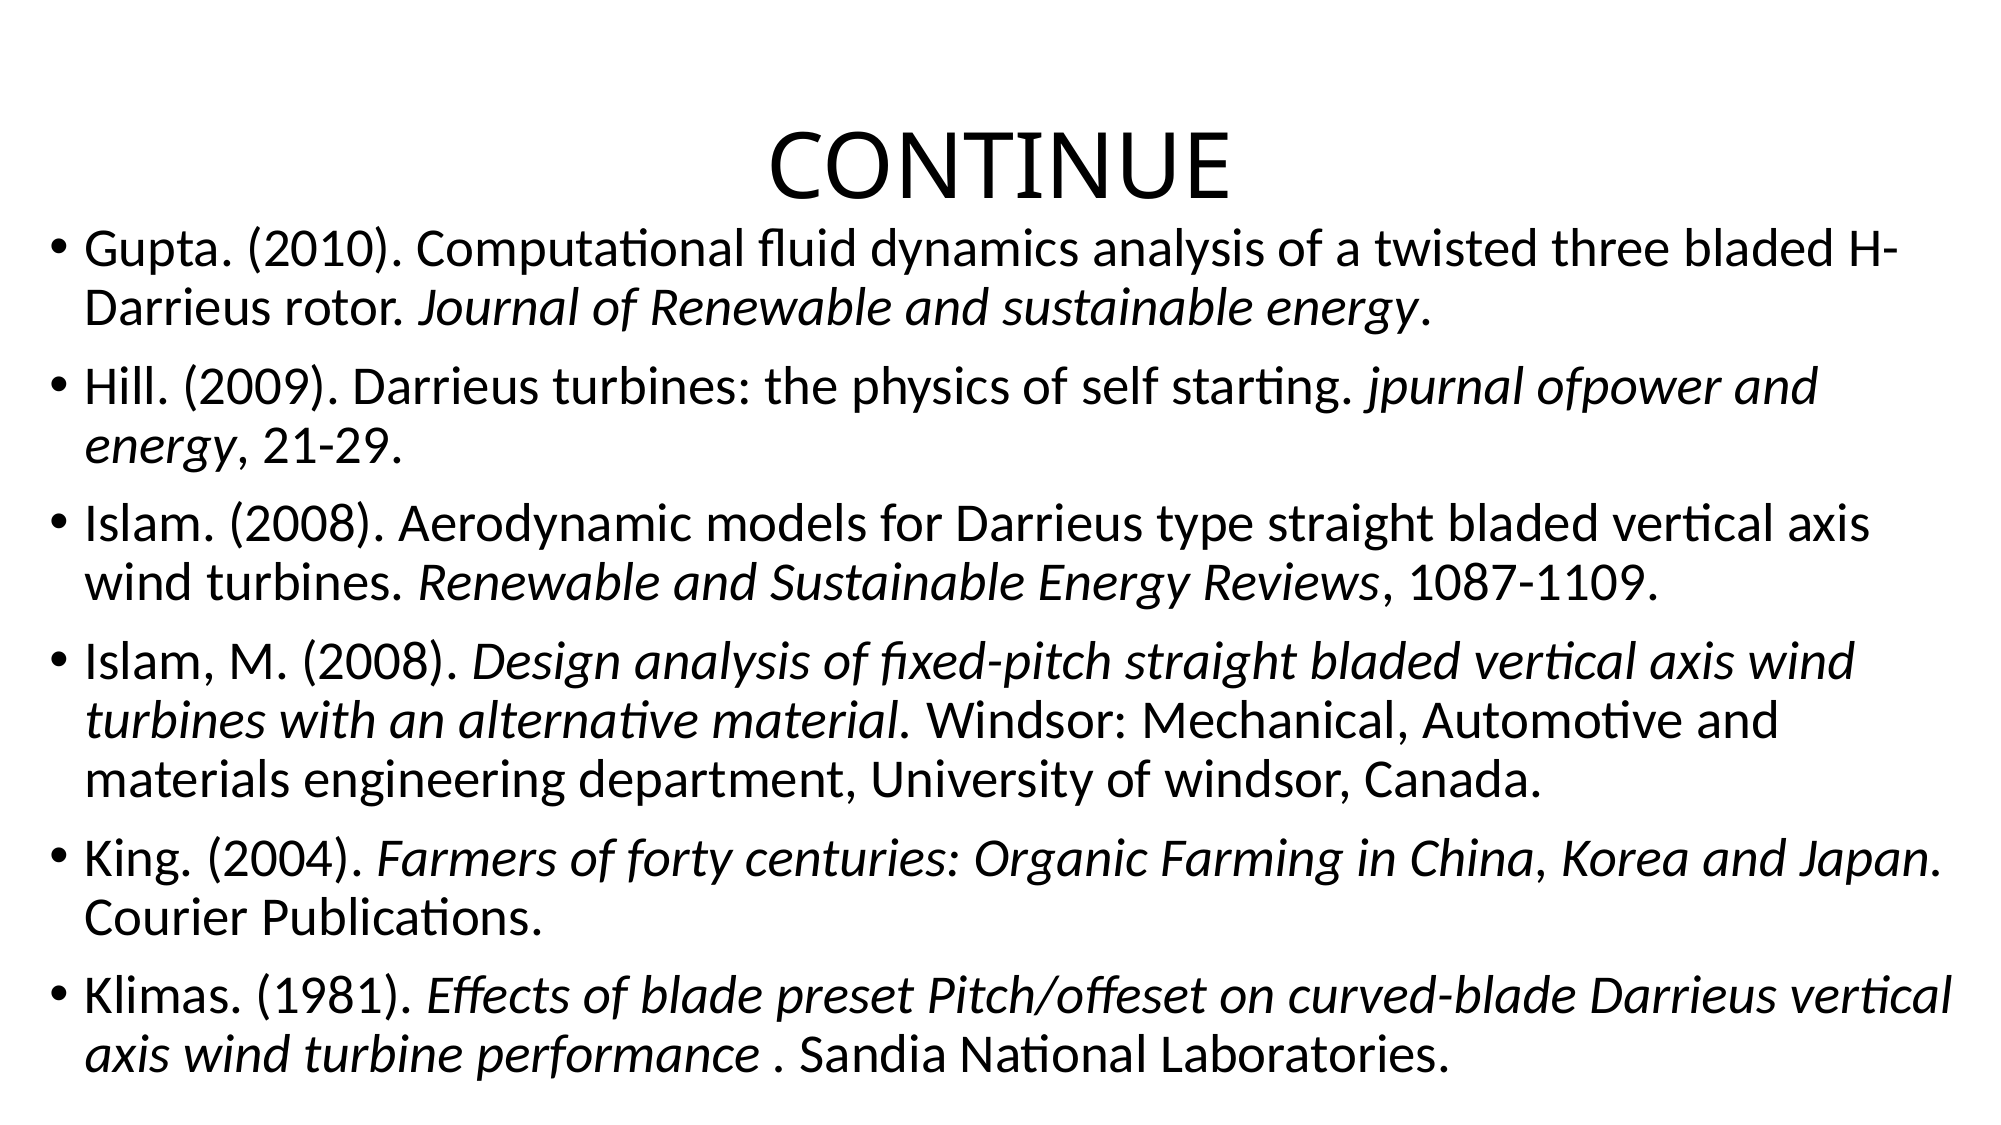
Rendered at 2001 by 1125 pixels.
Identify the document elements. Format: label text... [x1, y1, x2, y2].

title CONTINUE [137, 59, 1863, 212]
list Gupta. (2010). Computational fluid dynamics analysis of a twisted three bladed H-Darrieus rotor. Journal of Renewable and sustainable energy. Hill. (2009). Darrieus turbines: the physics of self starting. jpurnal ofpower and energy, 21-29. Islam. (2008). Aerodynamic models for Darrieus type straight bladed vertical axis wind turbines. Renewable and Sustainable Energy Reviews, 1087-1109. Islam, M. (2008). Design analysis of fixed-pitch straight bladed vertical axis wind turbines with an alternative material. Windsor: Mechanical, Automotive and materials engineering department, University of windsor, Canada. King. (2004). Farmers of forty centuries: Organic Farming in China, Korea and Japan. Courier Publications. Klimas. (1981). Effects of blade preset Pitch/offeset on curved-blade Darrieus vertical axis wind turbine performance . Sandia National Laboratories. [34, 212, 1974, 1098]
